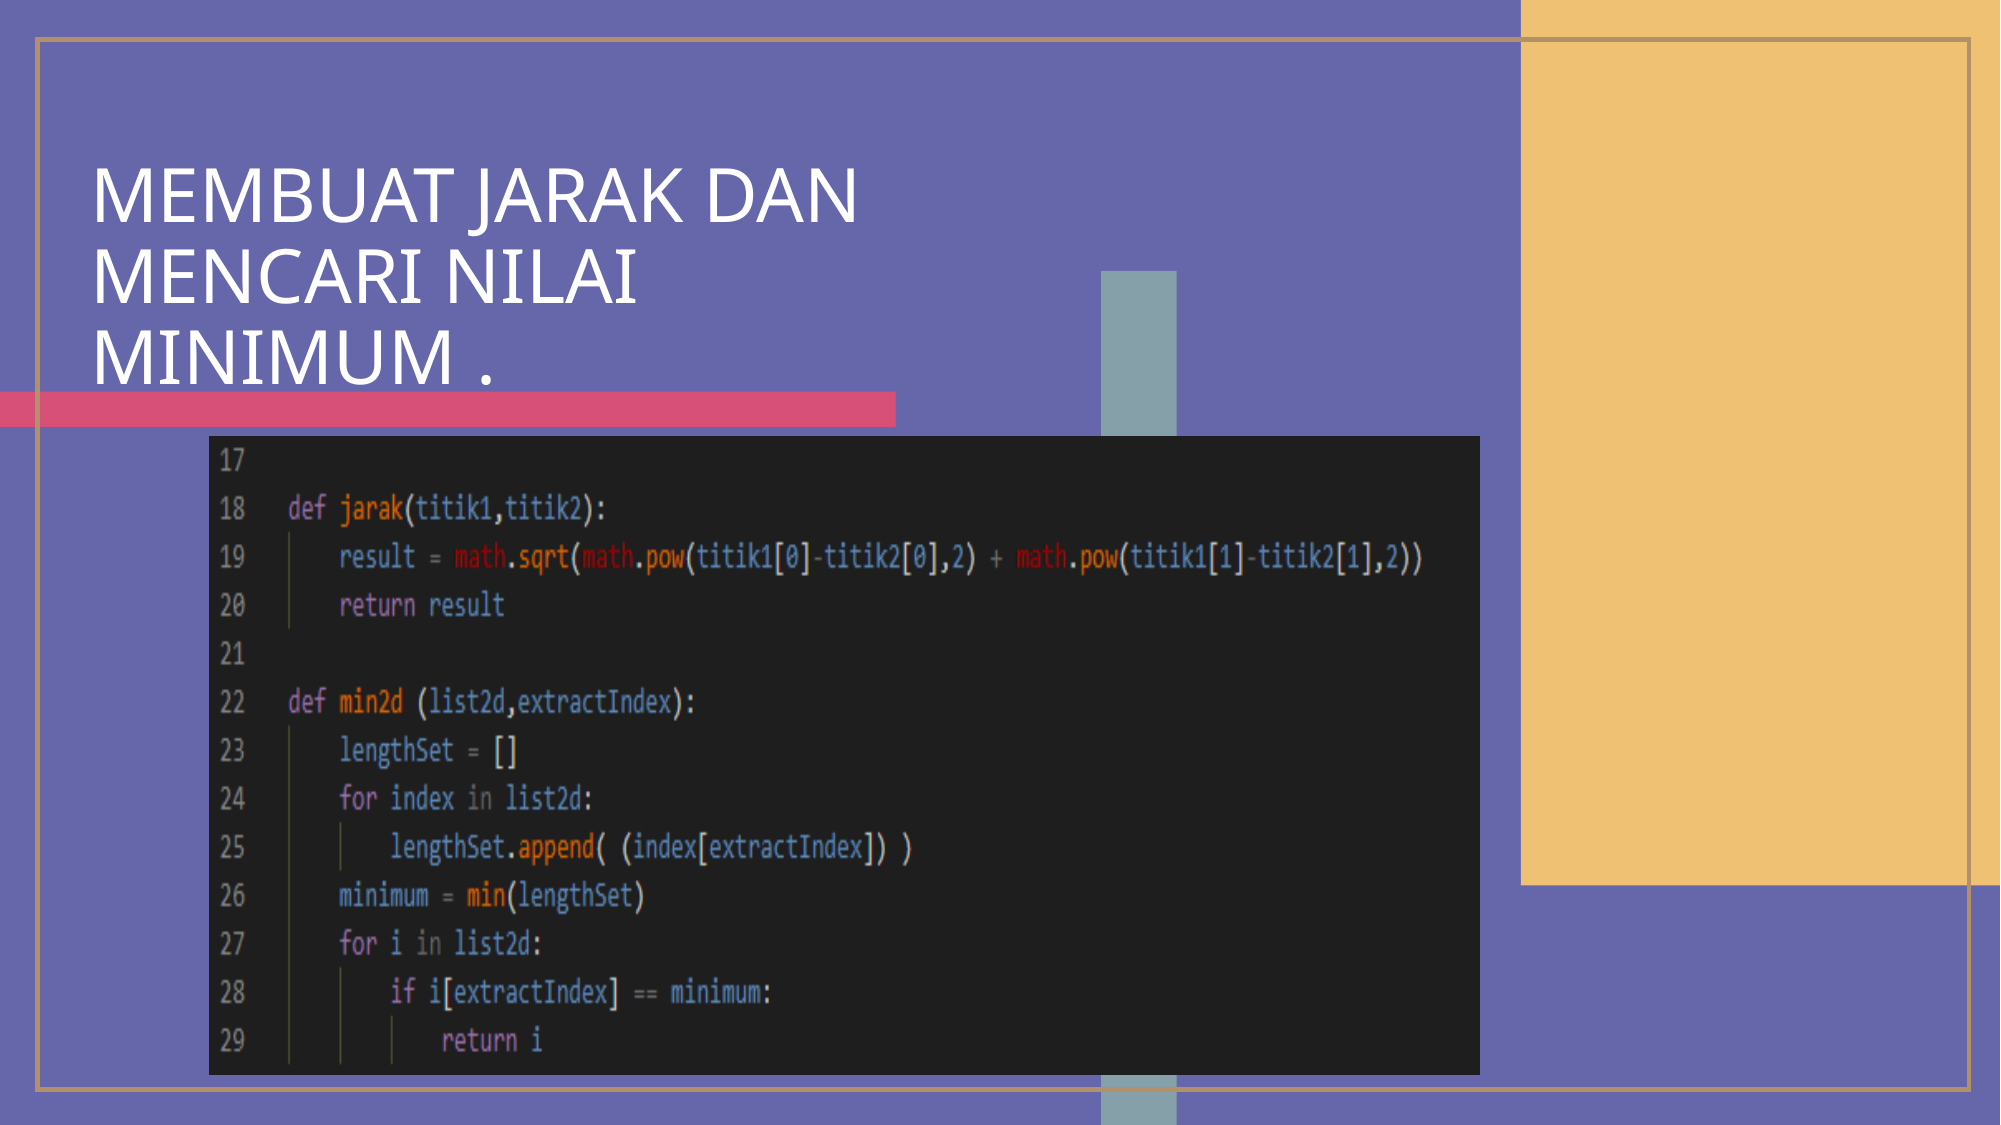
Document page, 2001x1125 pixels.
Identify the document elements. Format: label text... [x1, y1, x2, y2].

picture [209, 436, 1480, 1075]
title Membuat jarak dan mencari nilai minimum . [75, 149, 995, 408]
